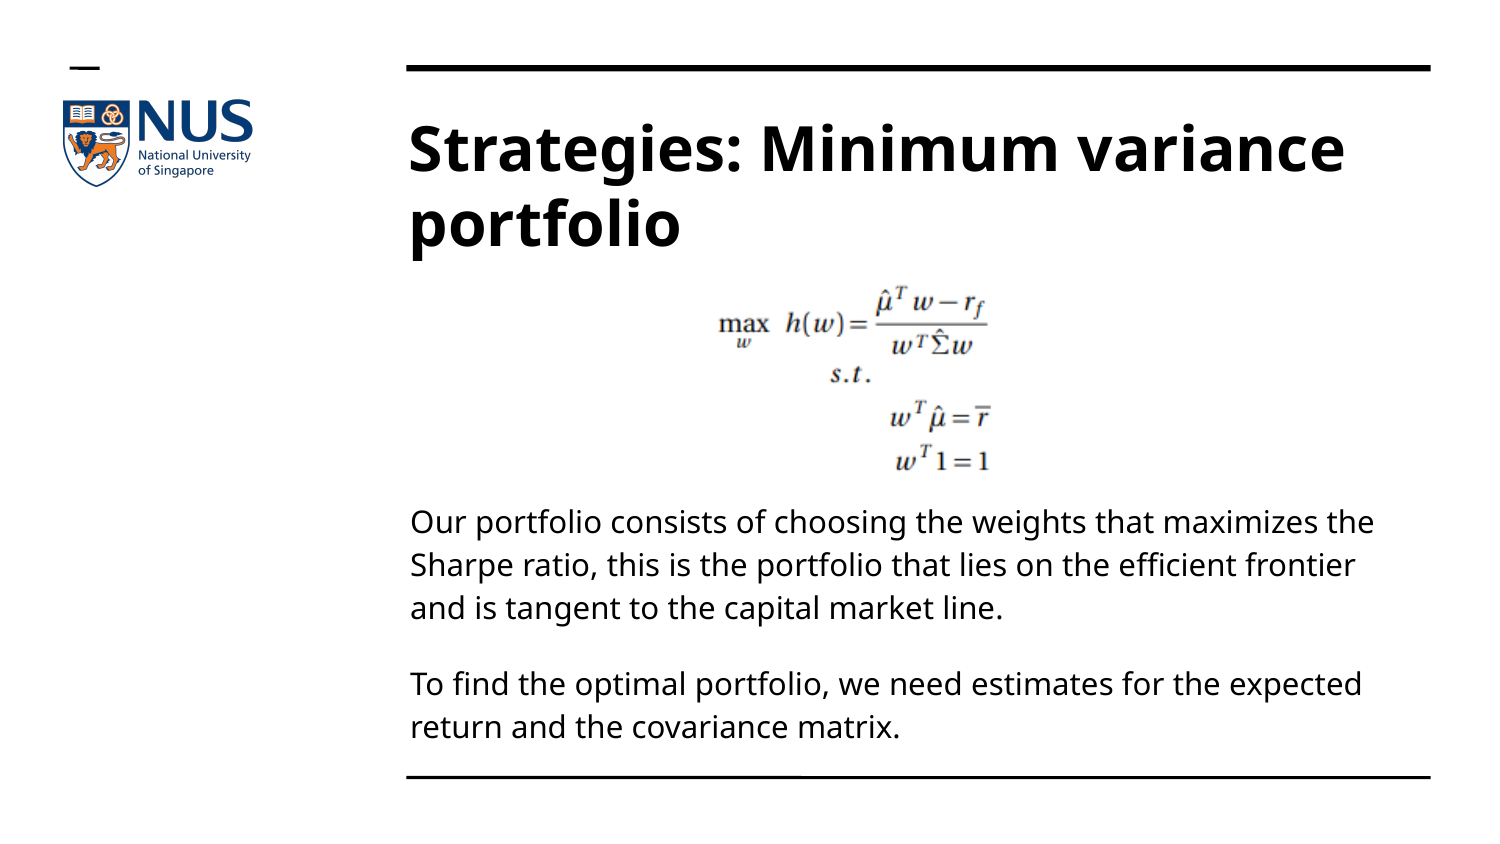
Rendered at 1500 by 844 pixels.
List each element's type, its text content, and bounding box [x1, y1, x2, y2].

text_box Strategies: Minimum variance portfolio [393, 94, 1431, 199]
picture [62, 98, 254, 188]
picture [650, 256, 1075, 489]
text_box Our portfolio consists of choosing the weights that maximizes the Sharpe ratio, this is the portfolio that lies on the efficient frontier and is tangent to the capital market line. To find the optimal portfolio, we need estimates for the expected return and the covariance matrix. [395, 481, 1433, 672]
